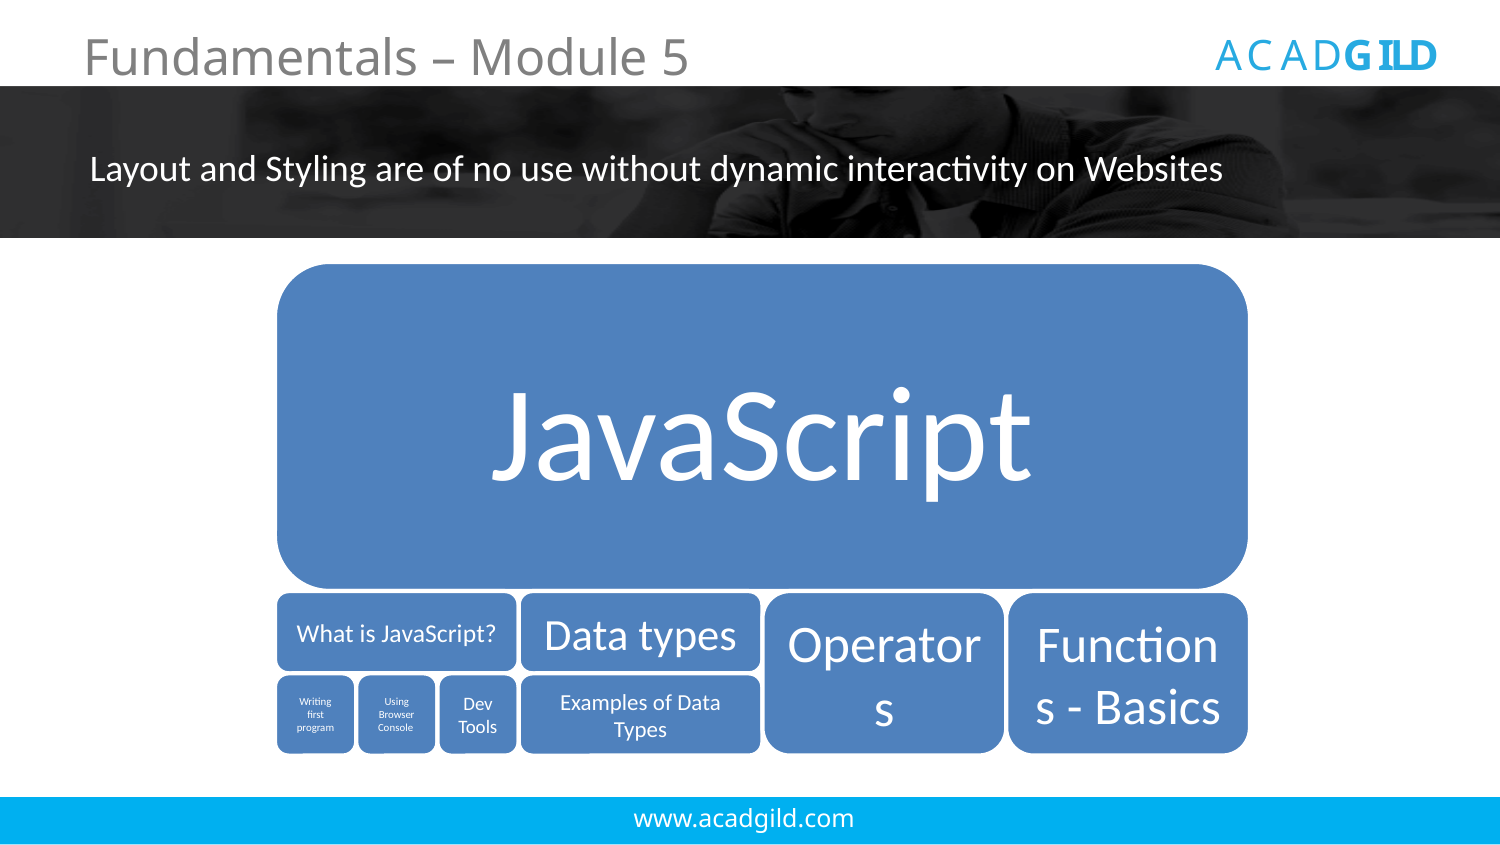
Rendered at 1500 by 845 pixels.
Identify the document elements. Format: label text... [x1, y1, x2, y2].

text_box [274, 261, 1251, 756]
text_box [0, 795, 1500, 845]
text_box www.acadgild.com [618, 795, 882, 840]
picture [0, 34, 1500, 238]
text_box Fundamentals – Module 5 [74, 14, 1316, 83]
